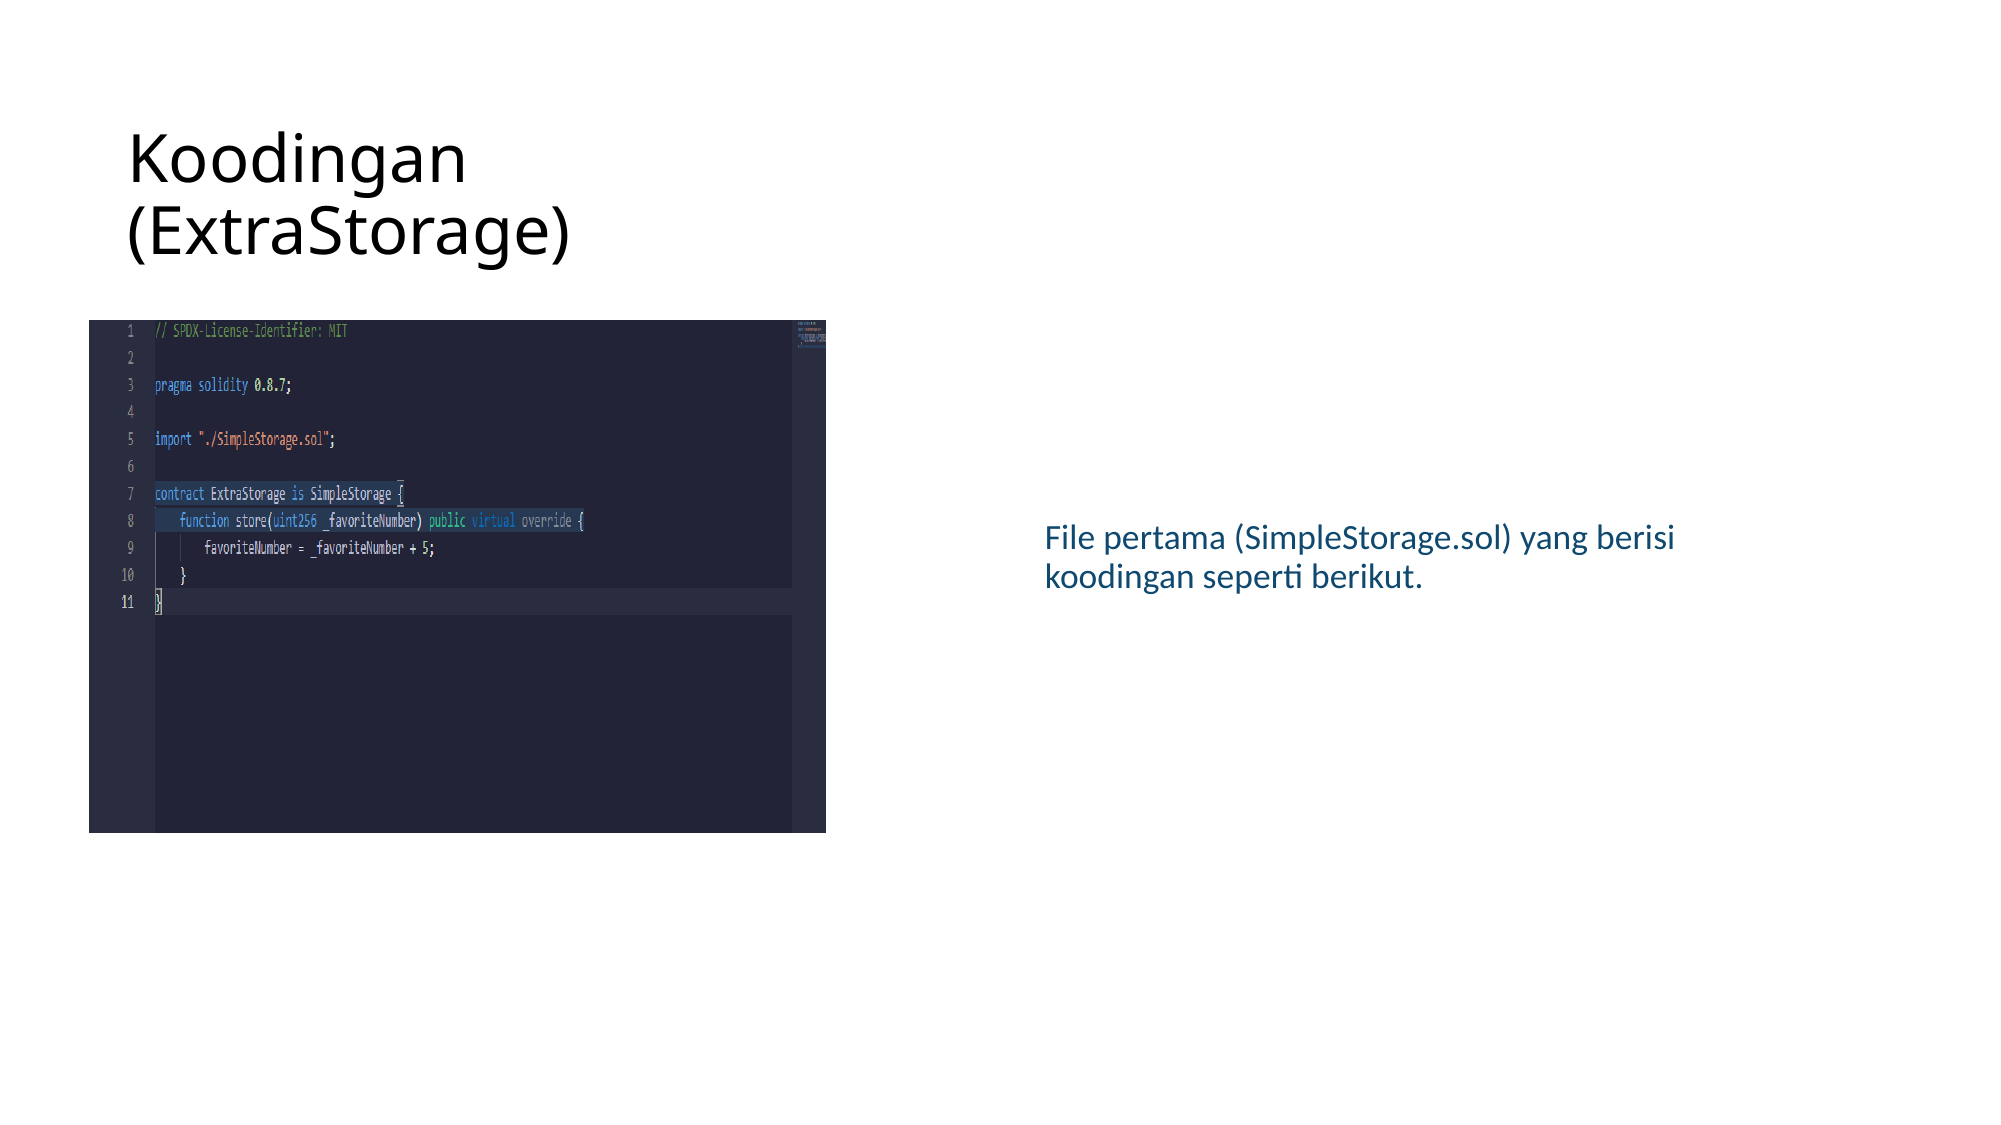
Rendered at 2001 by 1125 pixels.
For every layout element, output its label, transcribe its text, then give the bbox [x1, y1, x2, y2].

list File pertama (SimpleStorage.sol) yang berisi koodingan seperti berikut. [1029, 511, 1821, 1105]
picture [89, 320, 826, 833]
title Koodingan (ExtraStorage) [112, 72, 803, 320]
